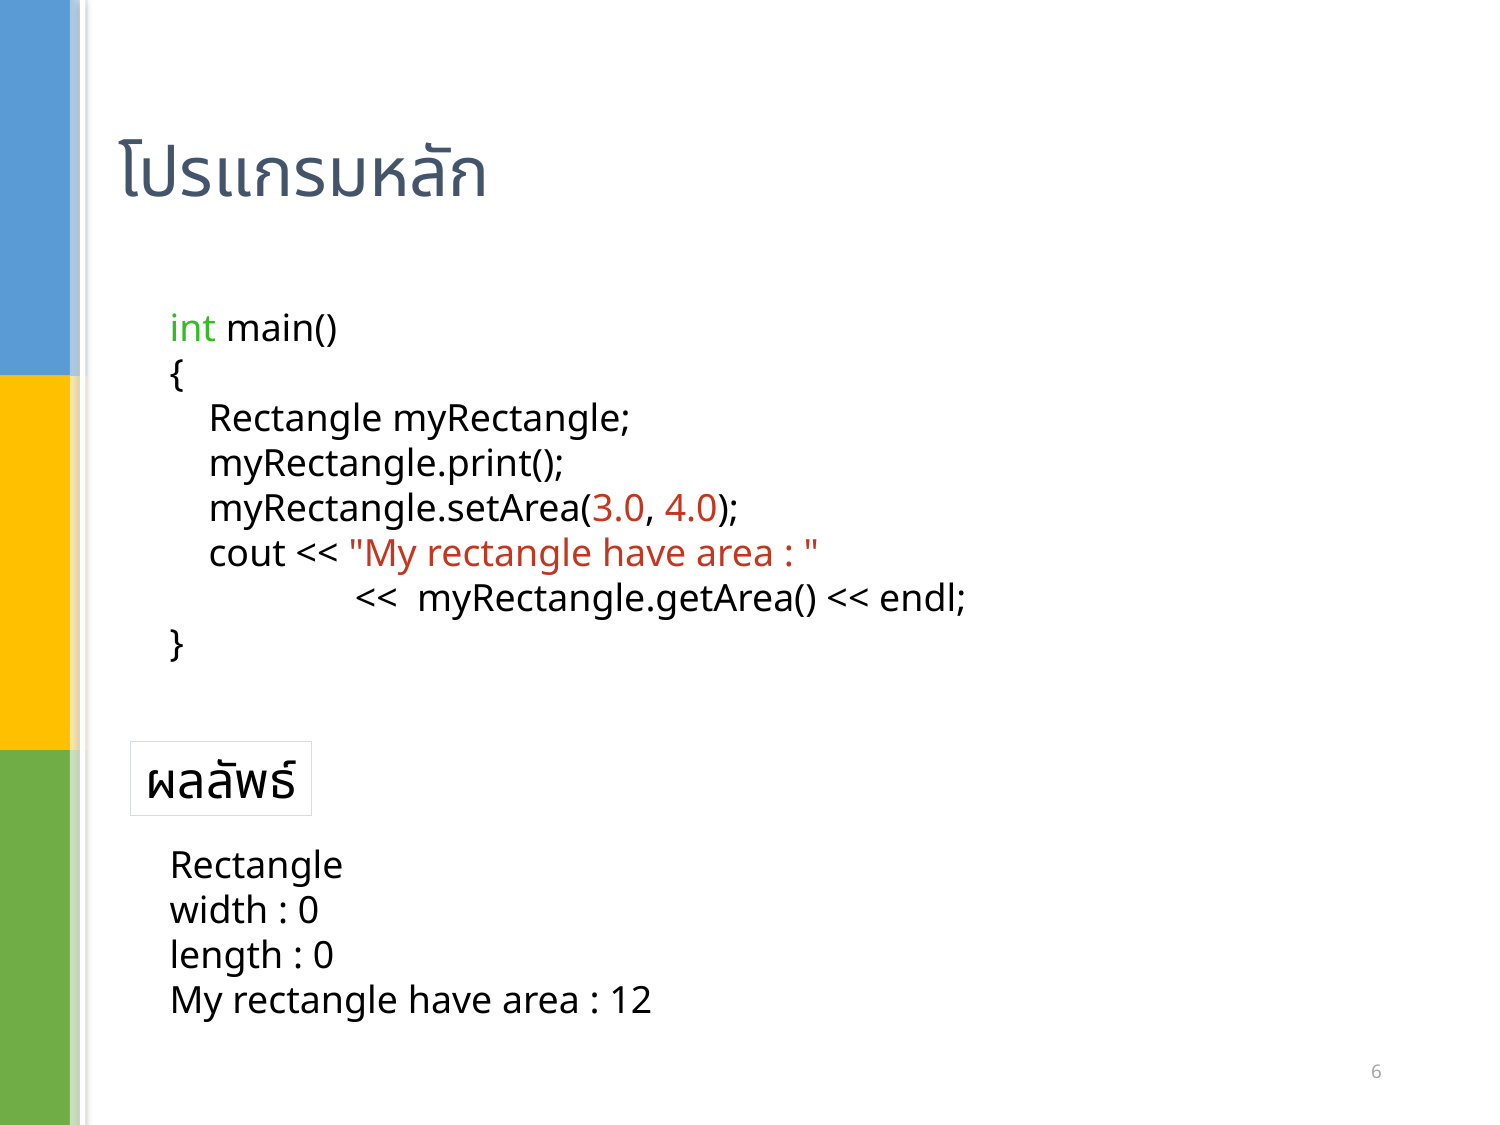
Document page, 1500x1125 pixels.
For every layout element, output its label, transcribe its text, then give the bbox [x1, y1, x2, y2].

slide_number 6 [993, 1042, 1397, 1103]
text_box int main() { Rectangle myRectangle; myRectangle.print(); myRectangle.setArea(3.0, 4.0); cout << "My rectangle have area : " << myRectangle.getArea() << endl; } [154, 296, 1346, 672]
text_box ผลลัพธ์ [130, 741, 312, 816]
text_box Rectangle width : 0 length : 0 My rectangle have area : 12 [154, 833, 905, 1029]
title โปรแกรมหลัก [103, 59, 1397, 278]
